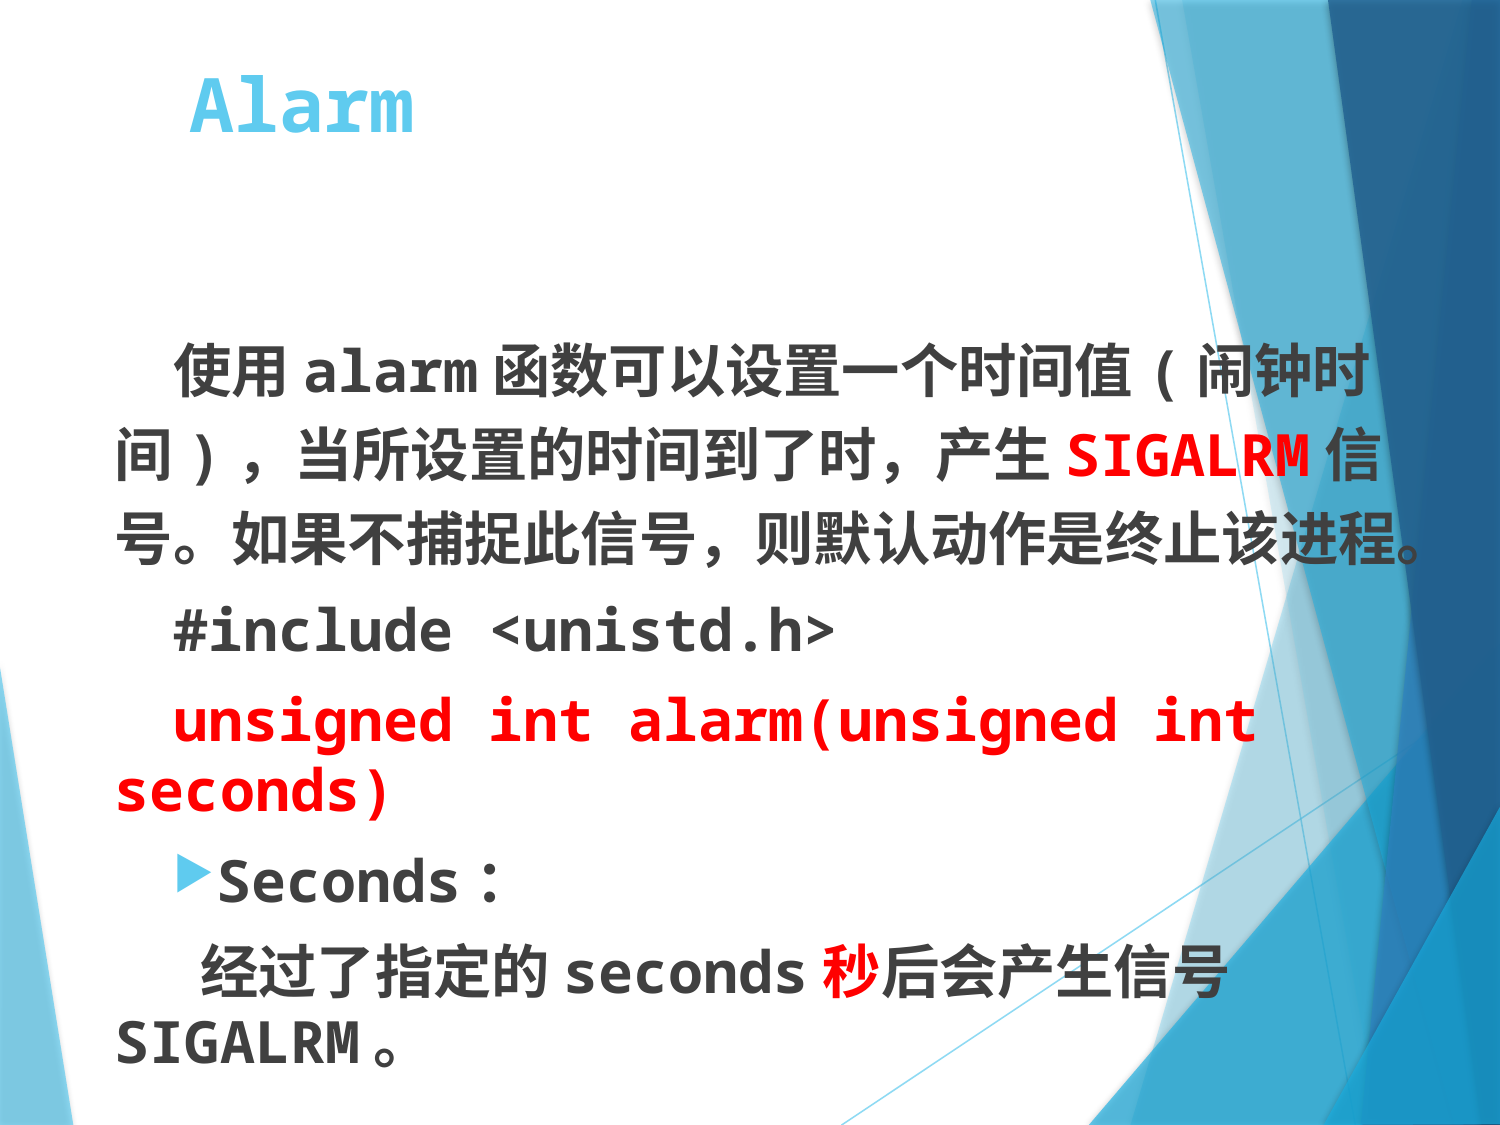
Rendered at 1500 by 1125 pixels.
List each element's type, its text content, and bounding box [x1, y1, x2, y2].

list 使用alarm函数可以设置一个时间值(闹钟时间)，当所设置的时间到了时，产生SIGALRM信号。如果不捕捉此信号，则默认动作是终止该进程。 #include <unistd.h> unsigned int alarm(unsigned int seconds) Seconds： 经过了指定的seconds秒后会产生信号SIGALRM。 [99, 312, 1435, 1077]
title Alarm [174, 50, 1450, 238]
